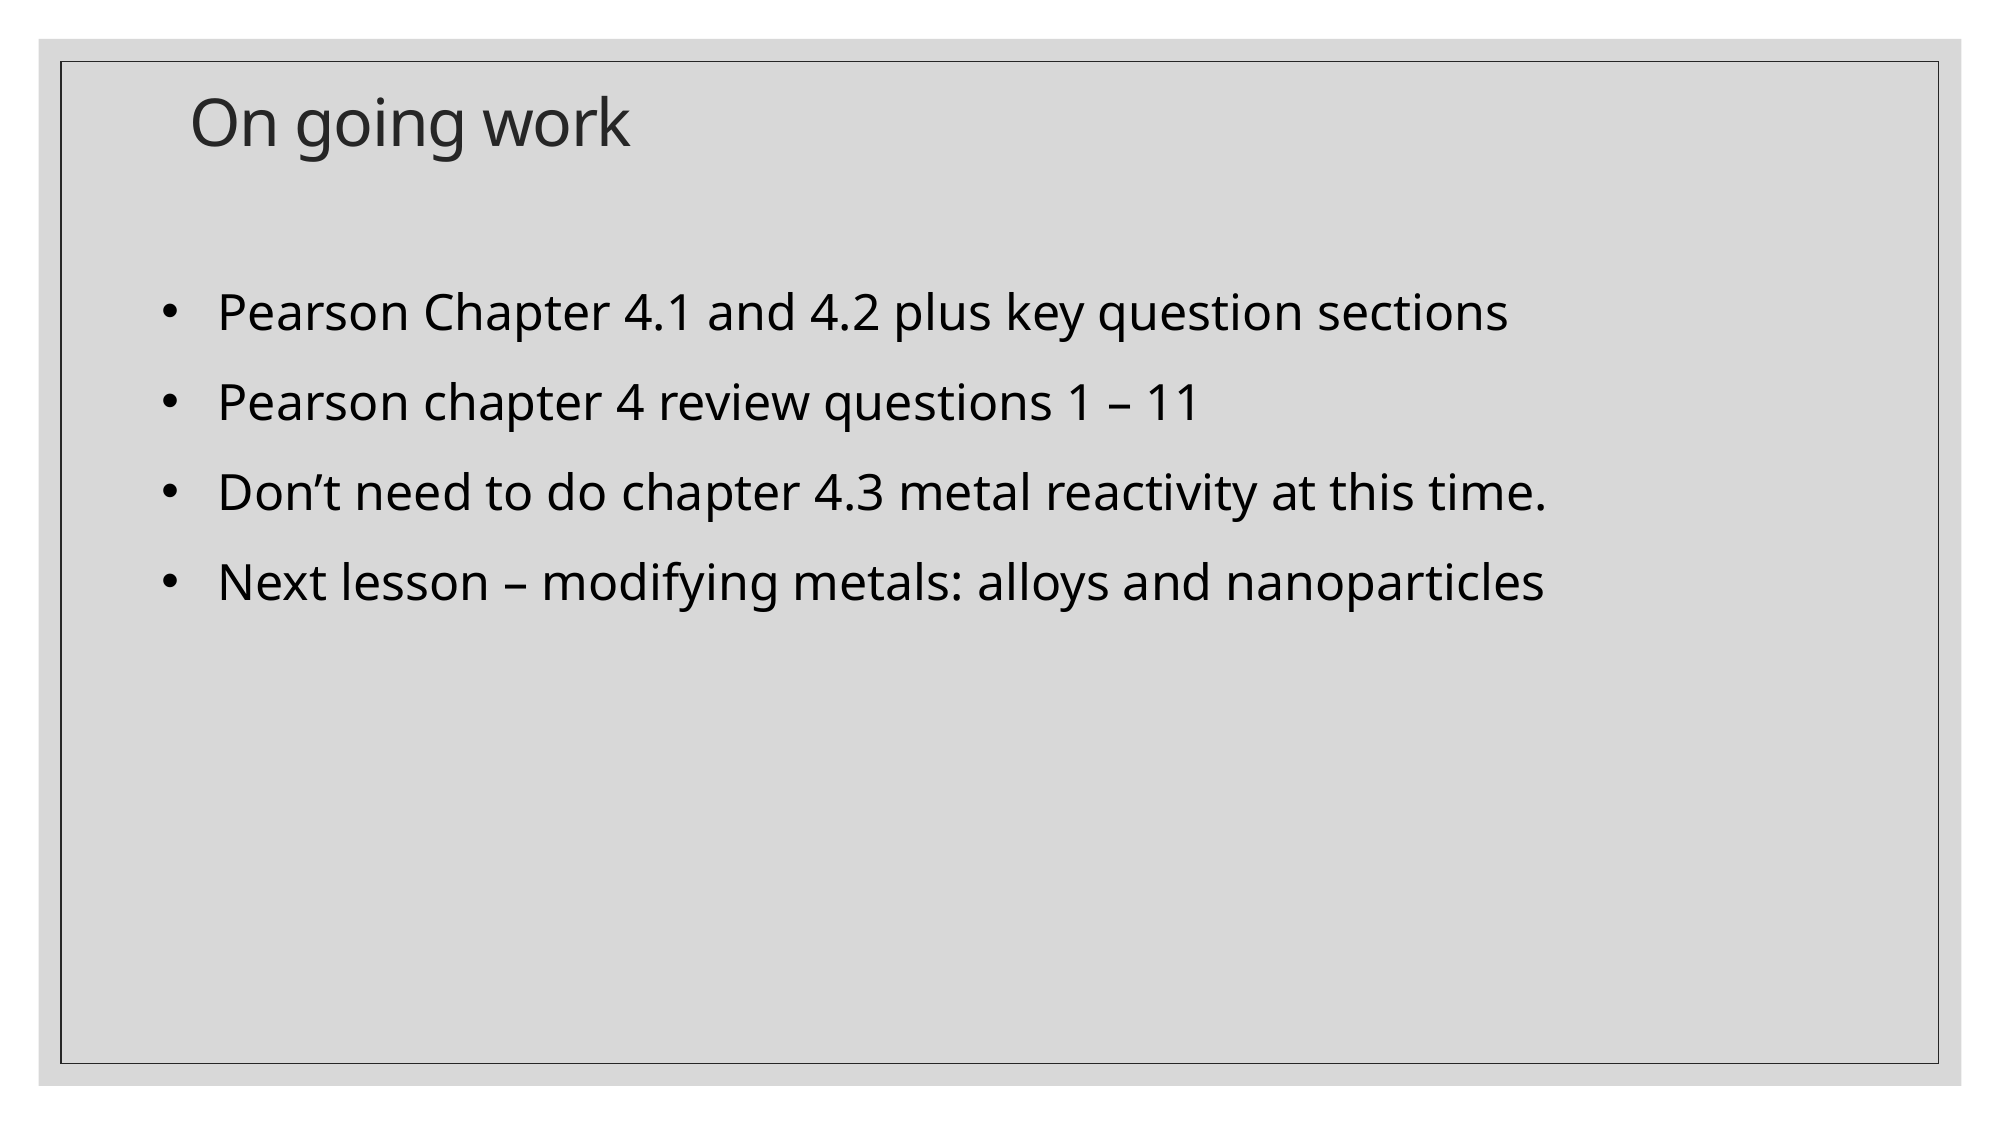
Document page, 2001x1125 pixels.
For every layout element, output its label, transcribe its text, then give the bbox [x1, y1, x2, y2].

title On going work [174, 81, 1825, 169]
text_box Pearson Chapter 4.1 and 4.2 plus key question sections Pearson chapter 4 review questions 1 – 11 Don’t need to do chapter 4.3 metal reactivity at this time. Next lesson – modifying metals: alloys and nanoparticles [146, 243, 1825, 618]
